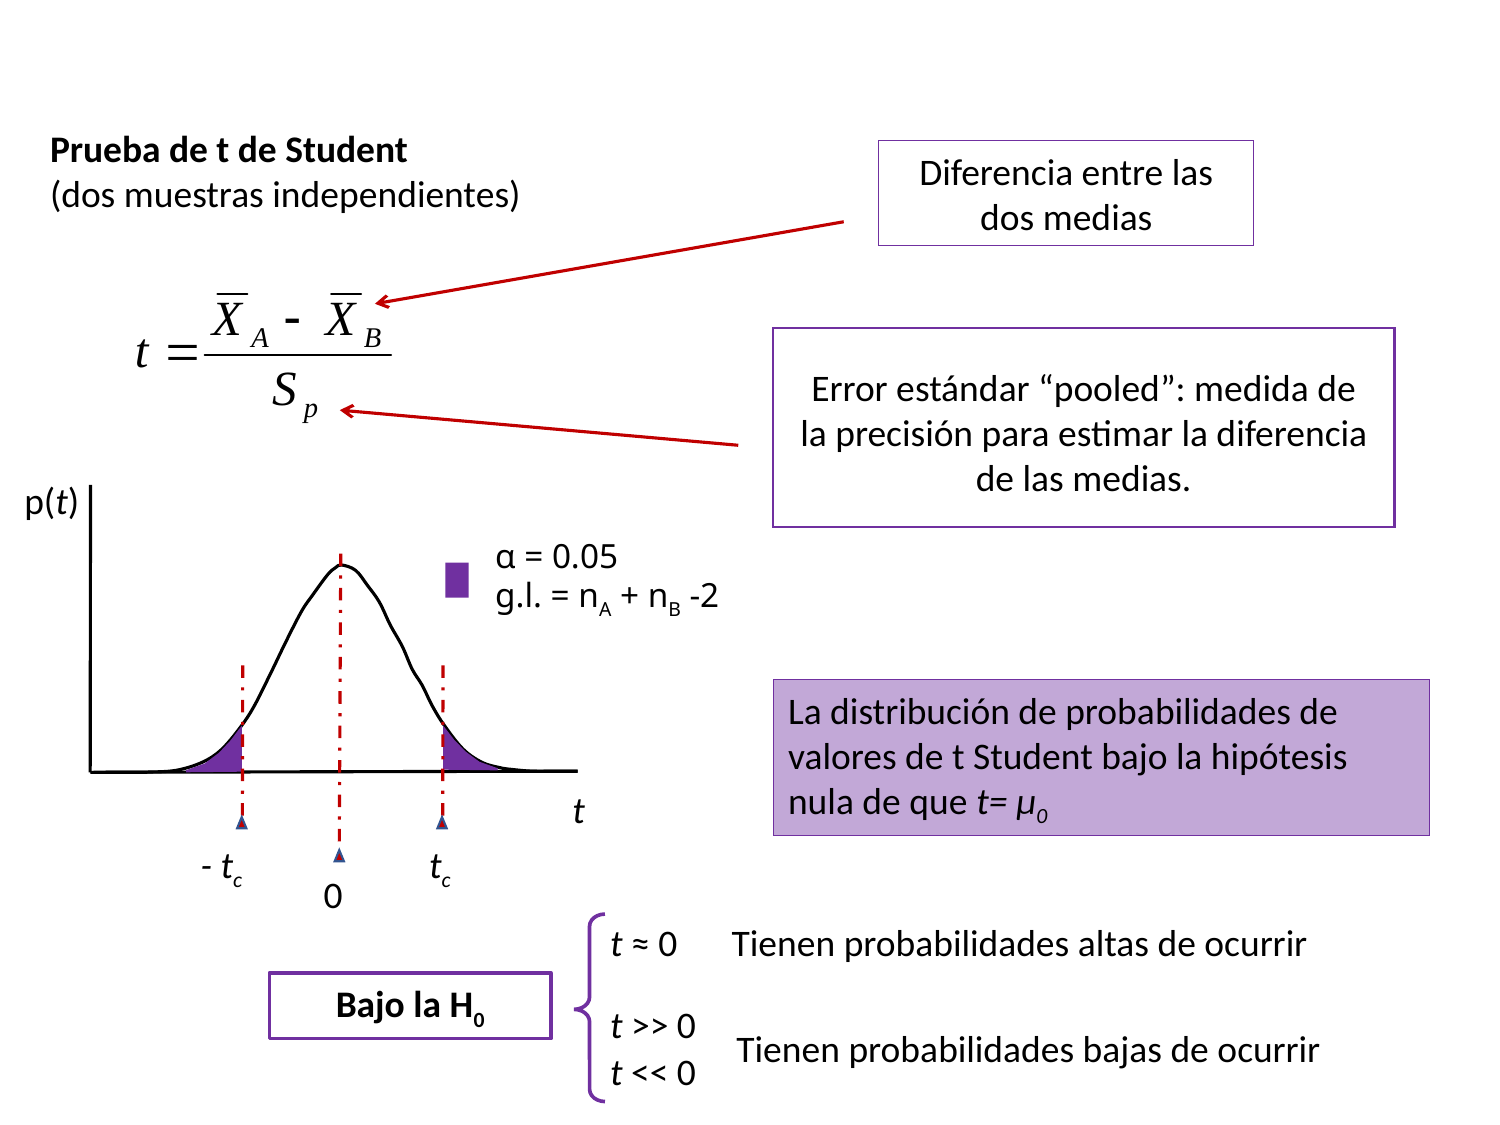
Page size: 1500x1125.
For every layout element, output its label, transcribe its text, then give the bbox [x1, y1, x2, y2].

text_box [339, 410, 739, 446]
text_box t << 0 [605, 1040, 807, 1101]
text_box [574, 913, 606, 1103]
text_box t ≈ 0 [598, 911, 716, 972]
text_box Diferencia entre las dos medias [878, 140, 1254, 246]
text_box α = 0.05 g.l. = nA + nB -2 [598, 527, 797, 628]
text_box Prueba de t de Student (dos muestras independientes) [35, 117, 750, 222]
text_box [128, 281, 403, 433]
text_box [0, 469, 598, 925]
text_box Tienen probabilidades bajas de ocurrir [721, 1017, 1425, 1078]
text_box La distribución de probabilidades de valores de t Student bajo la hipótesis nula de que t= μ0 [773, 679, 1430, 836]
text_box t >> 0 [605, 994, 807, 1040]
text_box Tienen probabilidades altas de ocurrir [716, 911, 1421, 972]
text_box Bajo la H0 [269, 972, 551, 1039]
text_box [374, 221, 844, 304]
text_box [772, 327, 1396, 528]
